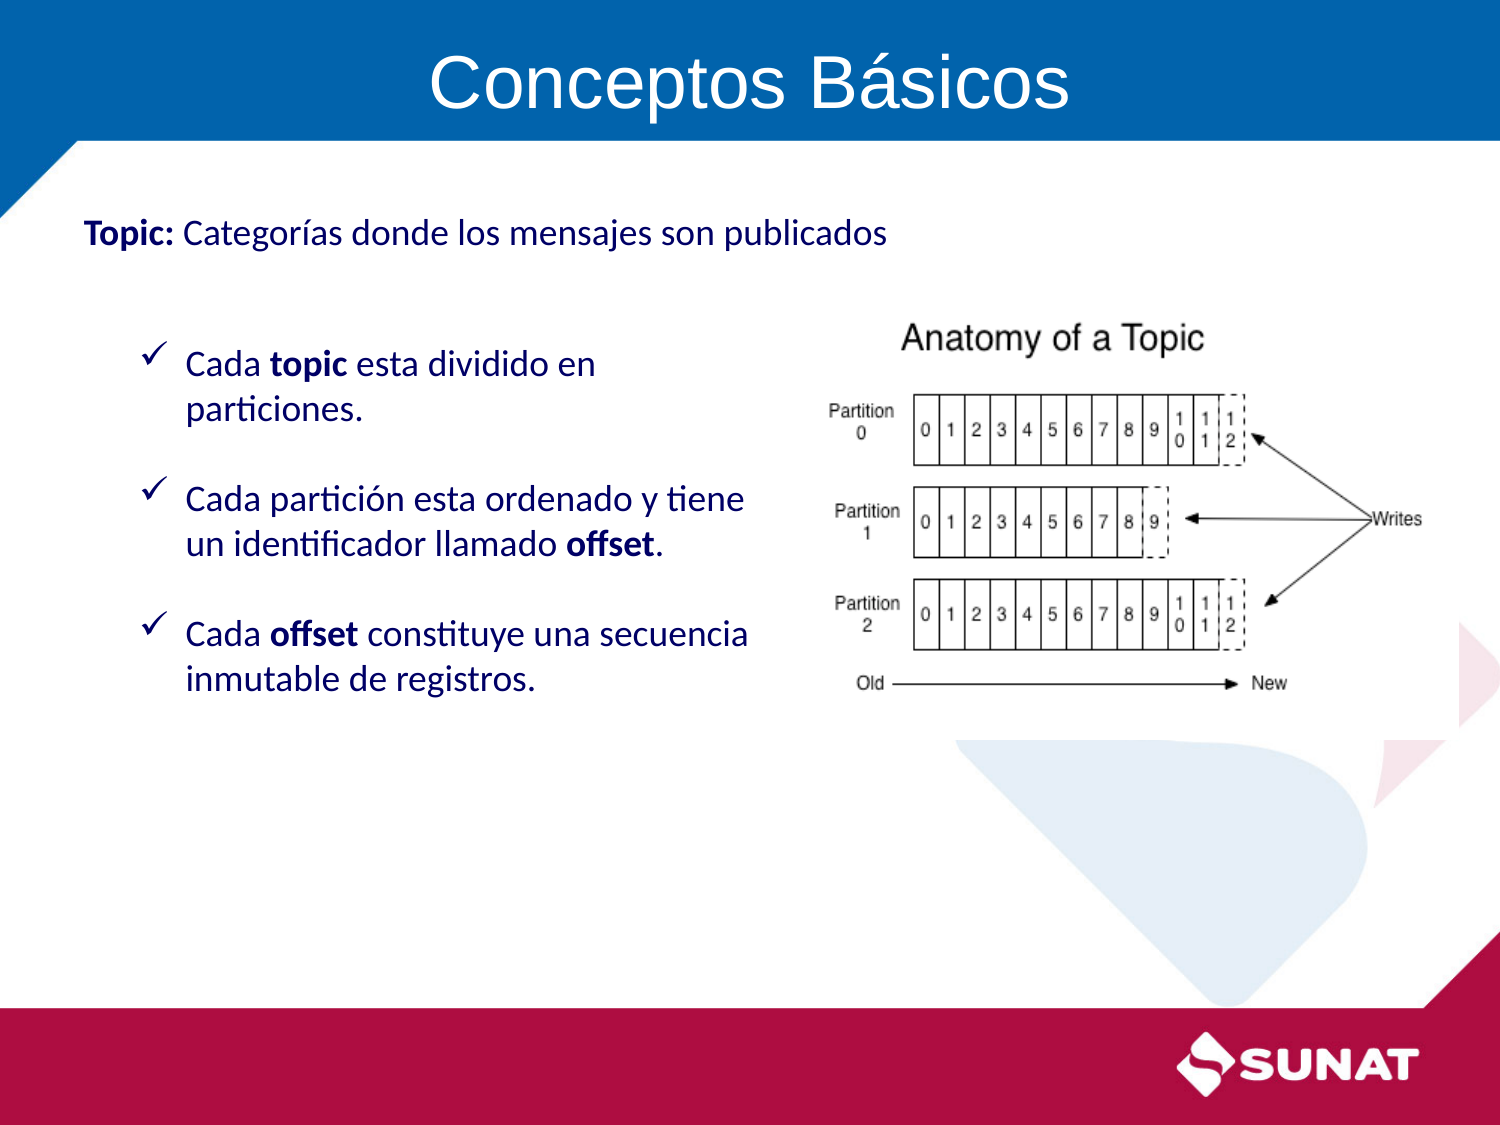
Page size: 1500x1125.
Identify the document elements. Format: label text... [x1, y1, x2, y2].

text_box Cada topic esta dividido en particiones. Cada partición esta ordenado y tiene un identificador llamado offset. Cada offset constituye una secuencia inmutable de registros. [123, 331, 768, 707]
picture [0, 0, 1500, 1125]
text_box Topic: Categorías donde los mensajes son publicados [69, 200, 904, 261]
title Conceptos Básicos [75, 0, 1425, 144]
